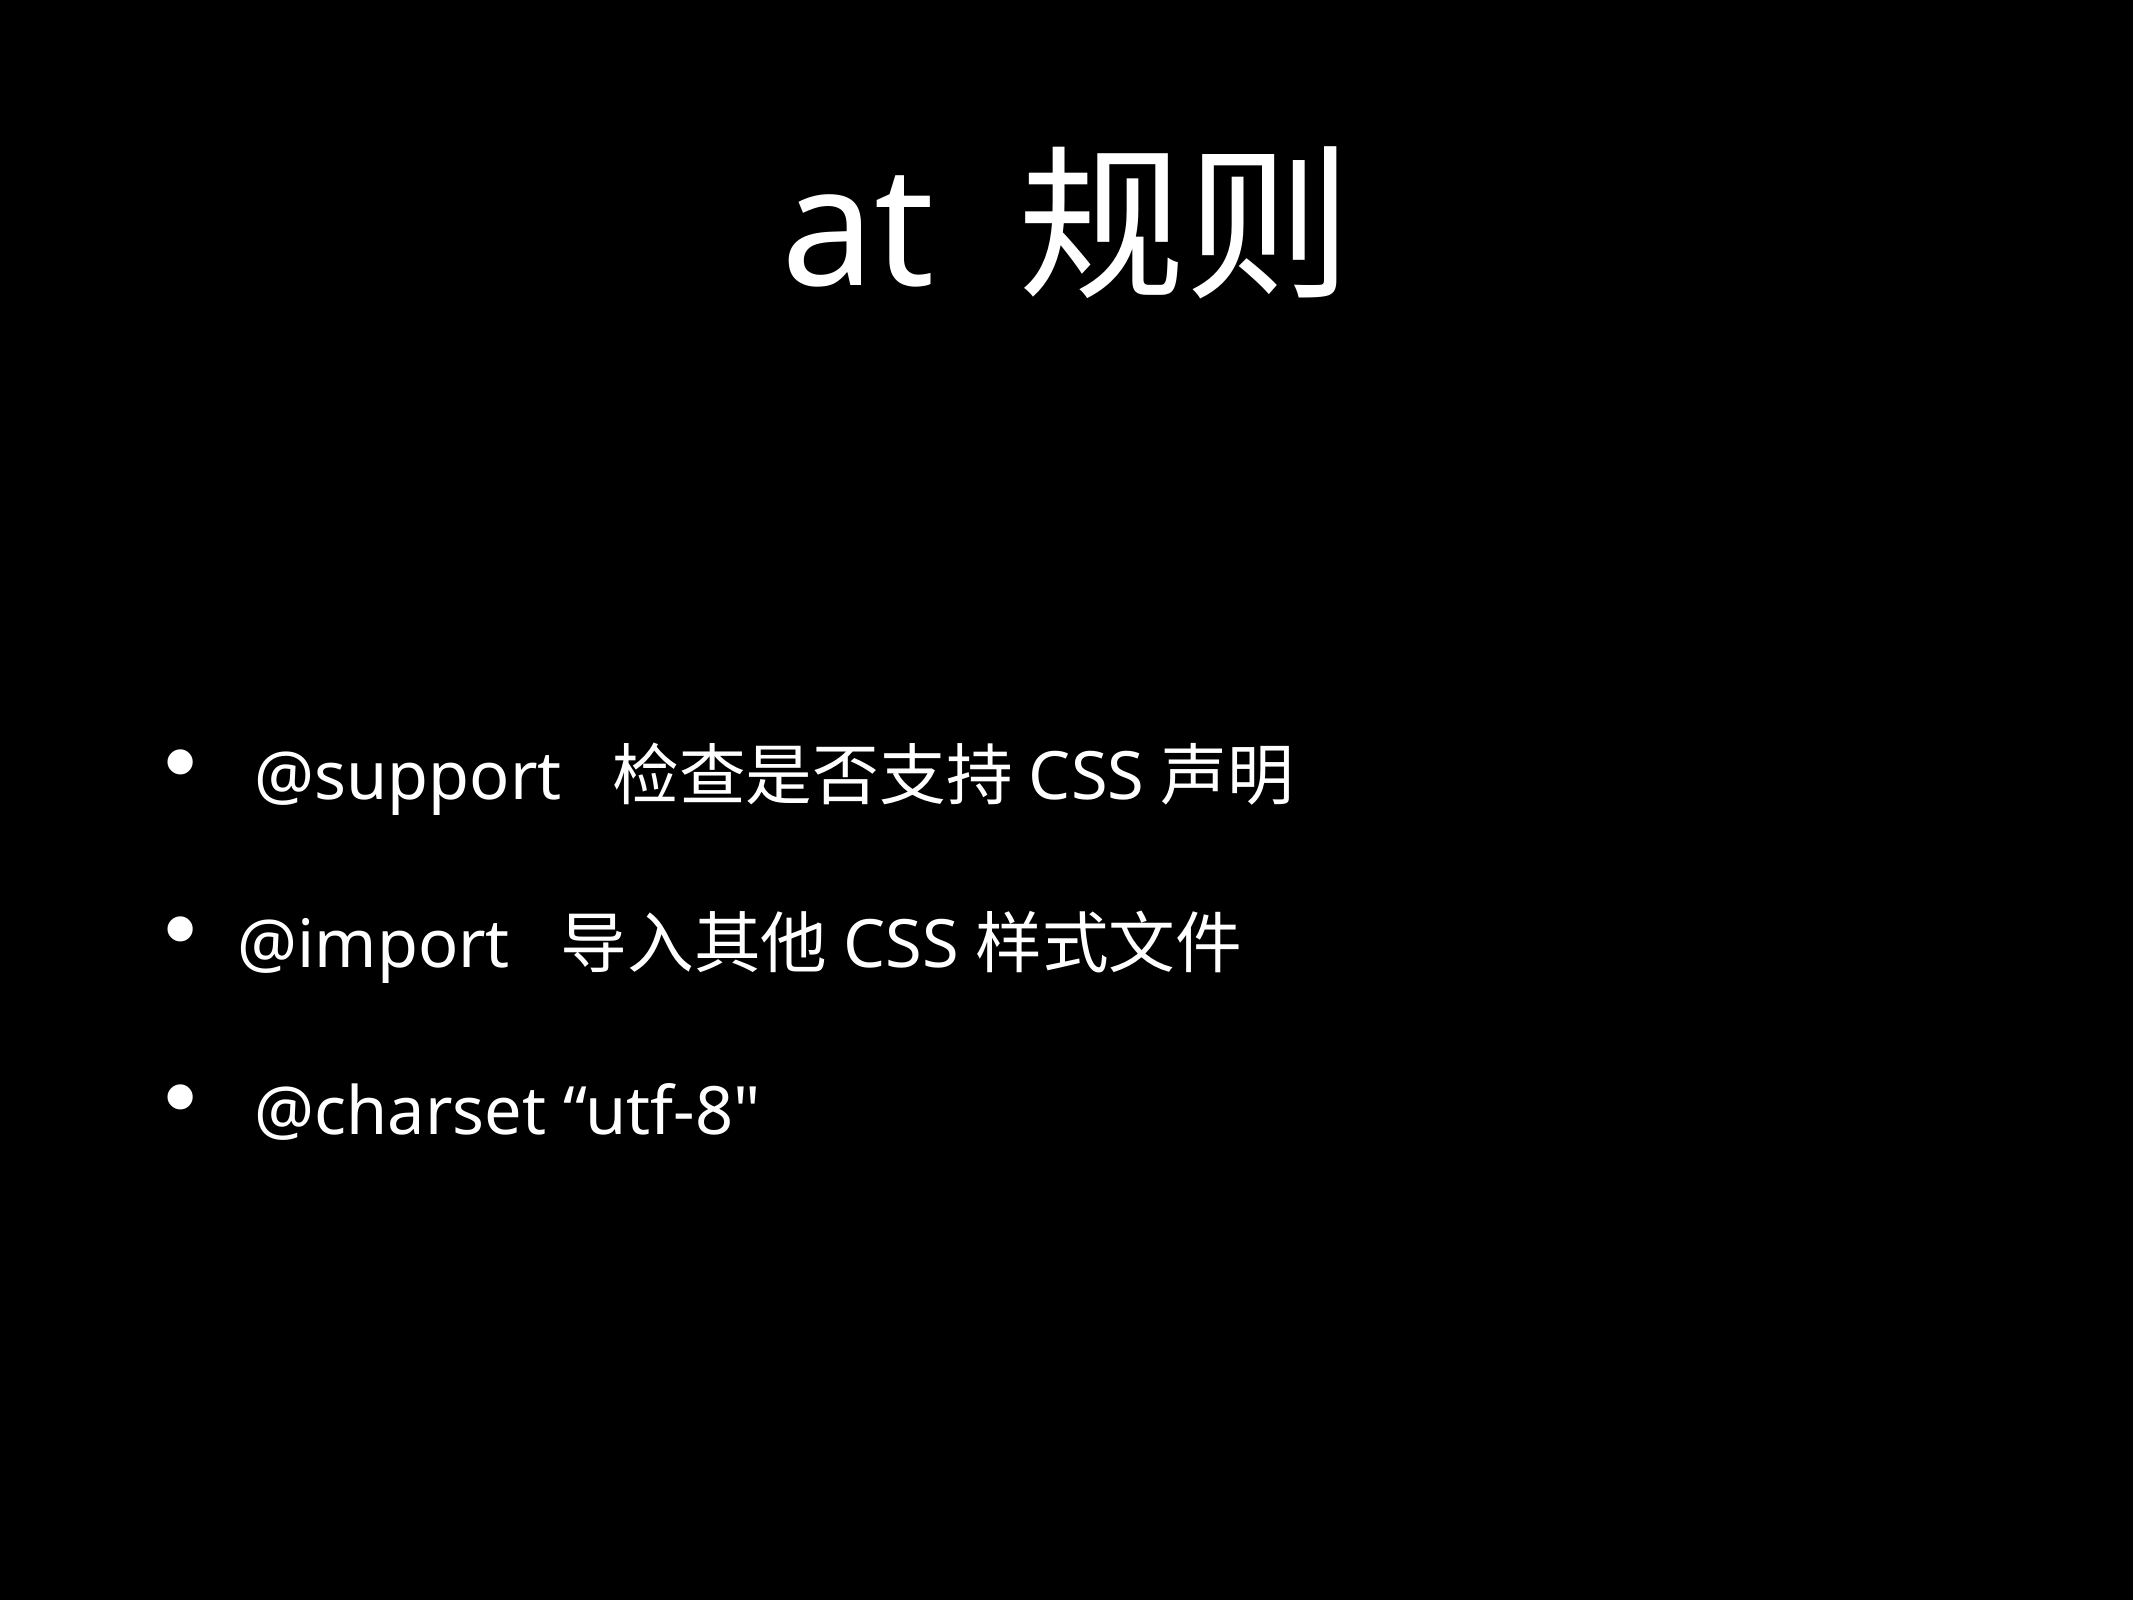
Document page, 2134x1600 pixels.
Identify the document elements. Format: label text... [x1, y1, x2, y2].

title at 规则 [155, 41, 1978, 397]
list @support 检查是否支持CSS声明 @import 导入其他CSS样式文件 @charset “utf-8" [155, 424, 1978, 1457]
